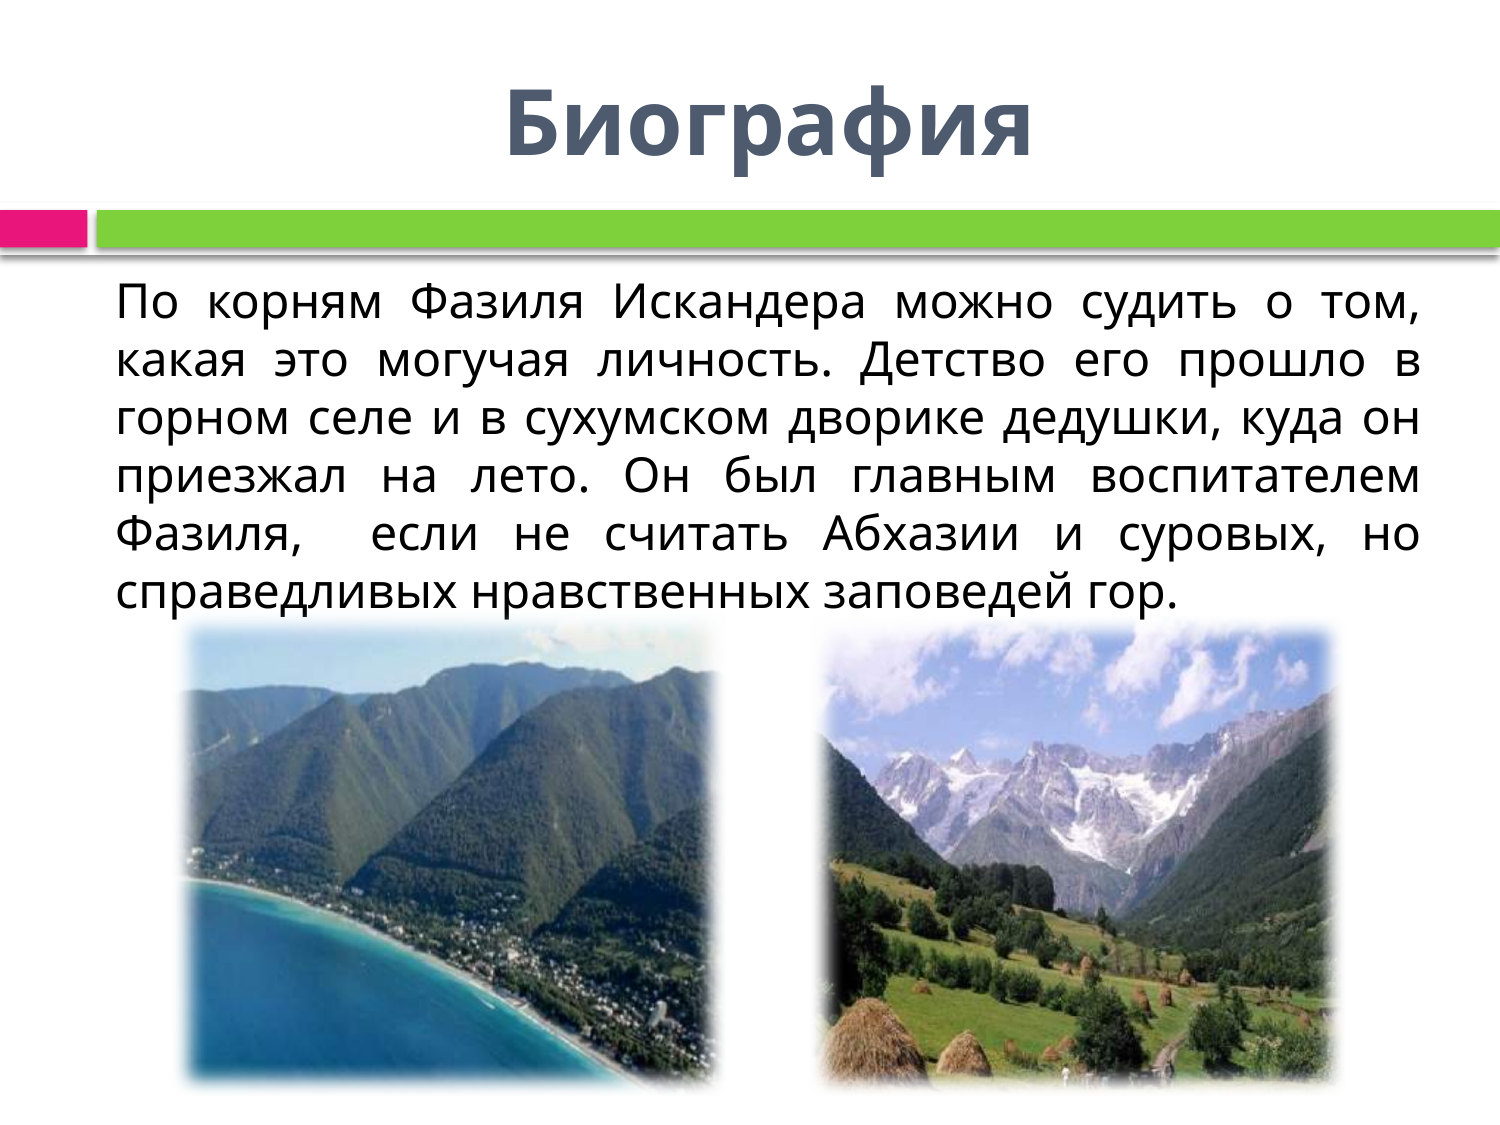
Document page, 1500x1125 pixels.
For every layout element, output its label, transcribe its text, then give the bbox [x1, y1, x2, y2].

picture [808, 613, 1347, 1097]
title Биография [100, 37, 1438, 200]
list По корням Фазиля Искандера можно судить о том, какая это могучая личность. Детство его прошло в горном селе и в сухумском дворике дедушки, куда он приезжал на лето. Он был главным воспитателем Фазиля, если не считать Абхазии и суровых, но справедливых нравственных заповедей гор. [100, 262, 1438, 634]
picture [170, 609, 727, 1098]
